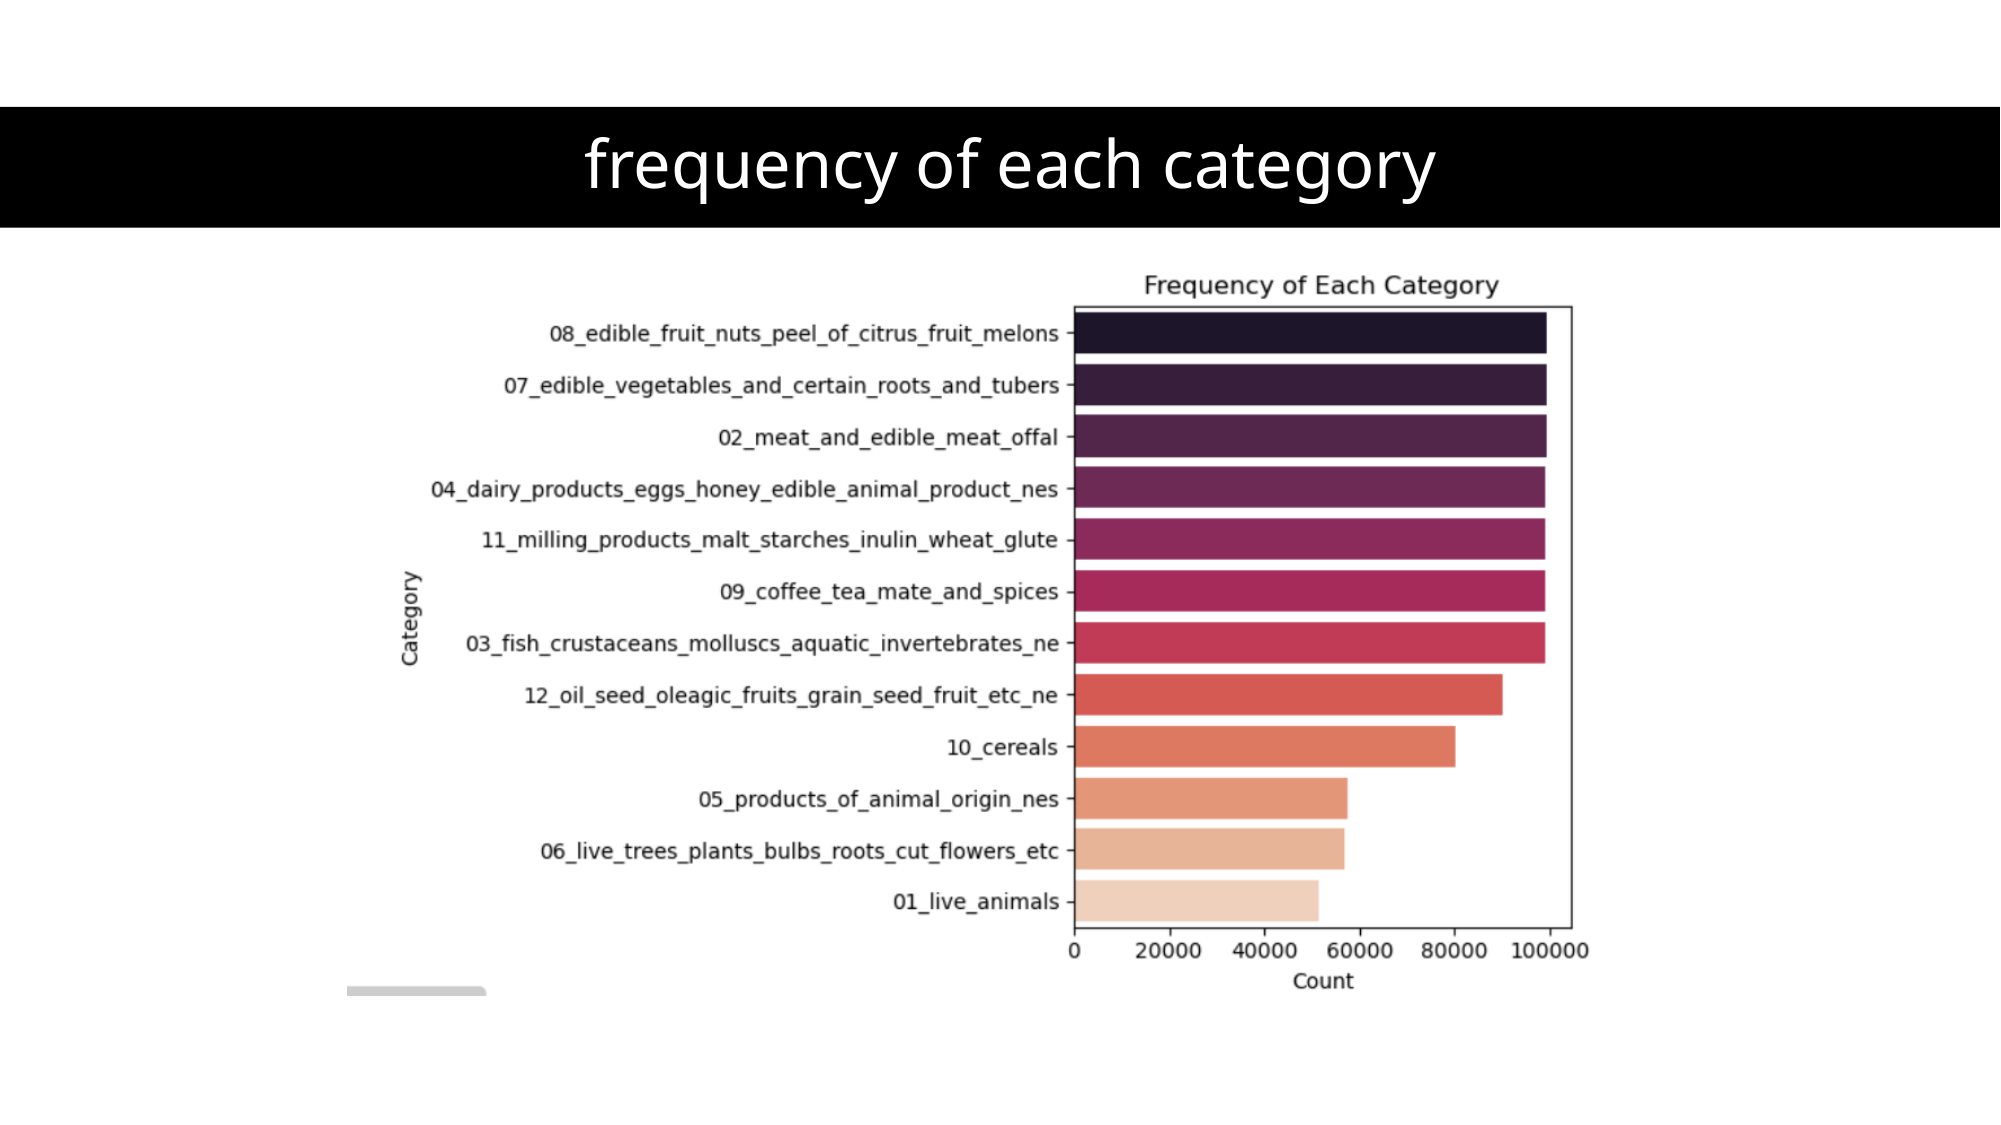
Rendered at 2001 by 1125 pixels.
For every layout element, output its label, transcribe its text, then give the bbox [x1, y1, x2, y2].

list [347, 274, 1653, 997]
title frequency of each category [91, 105, 1931, 228]
text_box [0, 105, 2000, 229]
